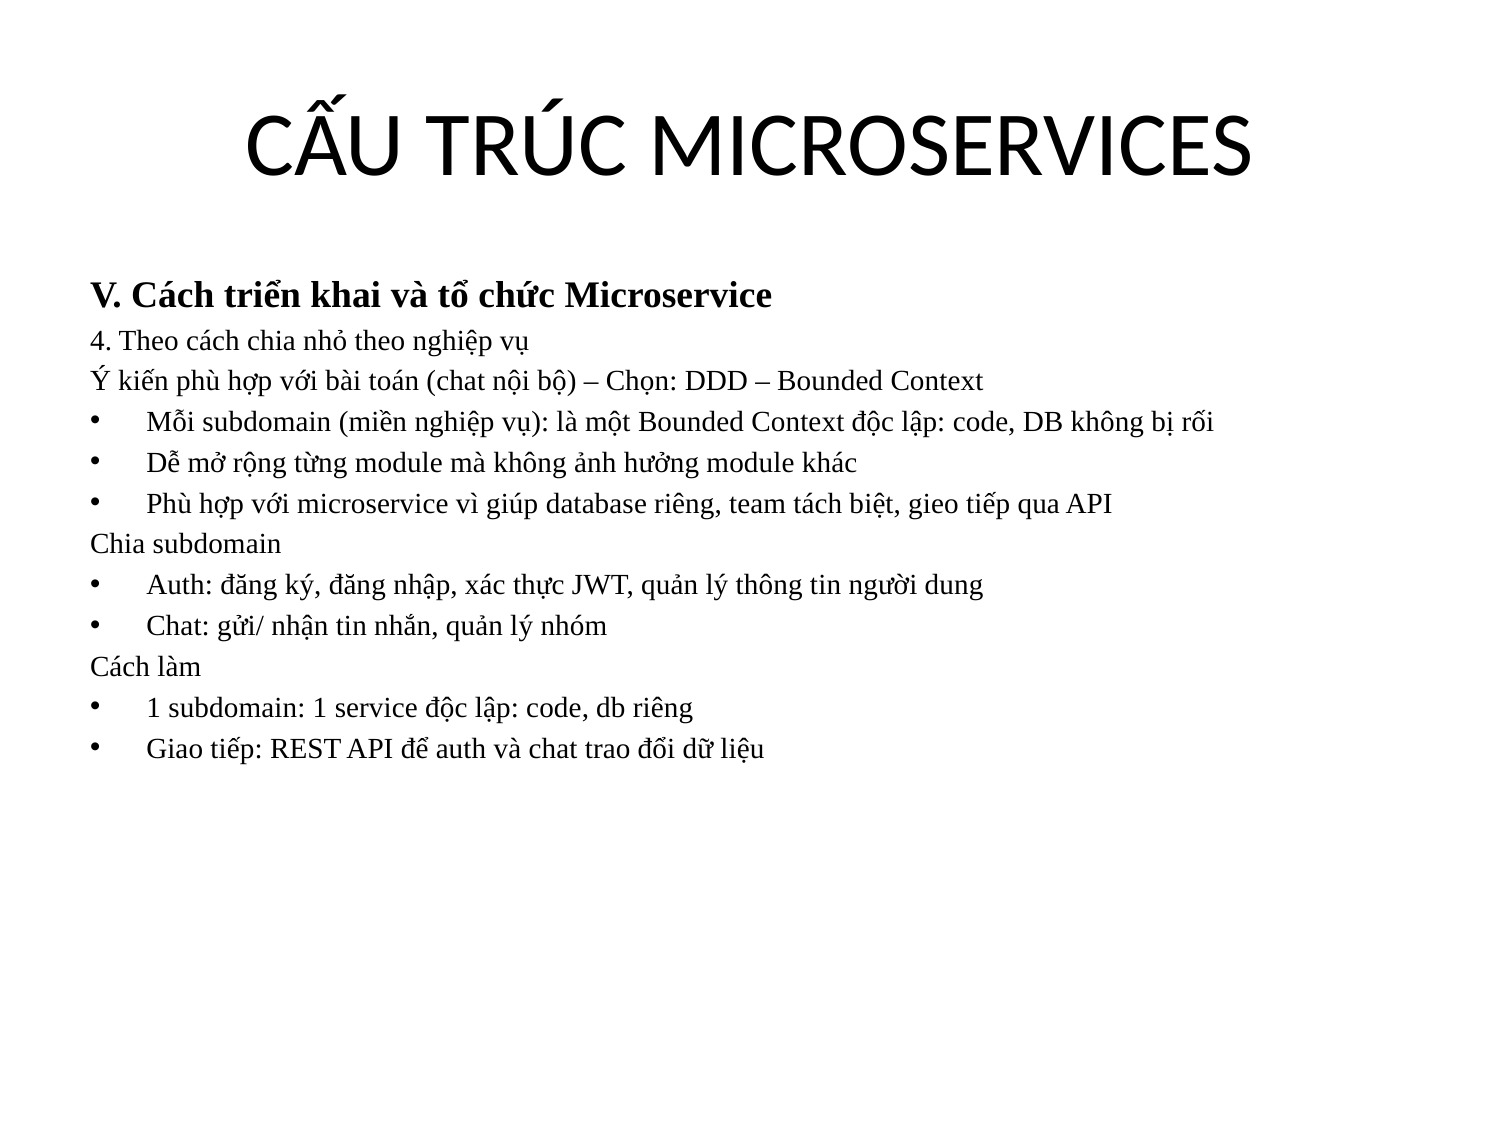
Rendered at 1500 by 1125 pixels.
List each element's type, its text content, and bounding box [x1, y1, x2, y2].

list V. Cách triển khai và tổ chức Microservice 4. Theo cách chia nhỏ theo nghiệp vụ Ý kiến phù hợp với bài toán (chat nội bộ) – Chọn: DDD – Bounded Context Mỗi subdomain (miền nghiệp vụ): là một Bounded Context độc lập: code, DB không bị rối Dễ mở rộng từng module mà không ảnh hưởng module khác Phù hợp với microservice vì giúp database riêng, team tách biệt, gieo tiếp qua API Chia subdomain Auth: đăng ký, đăng nhập, xác thực JWT, quản lý thông tin người dung Chat: gửi/ nhận tin nhắn, quản lý nhóm Cách làm 1 subdomain: 1 service độc lập: code, db riêng Giao tiếp: REST API để auth và chat trao đổi dữ liệu [75, 262, 1425, 1125]
title CẤU TRÚC MICROSERVICES [75, 45, 1425, 233]
